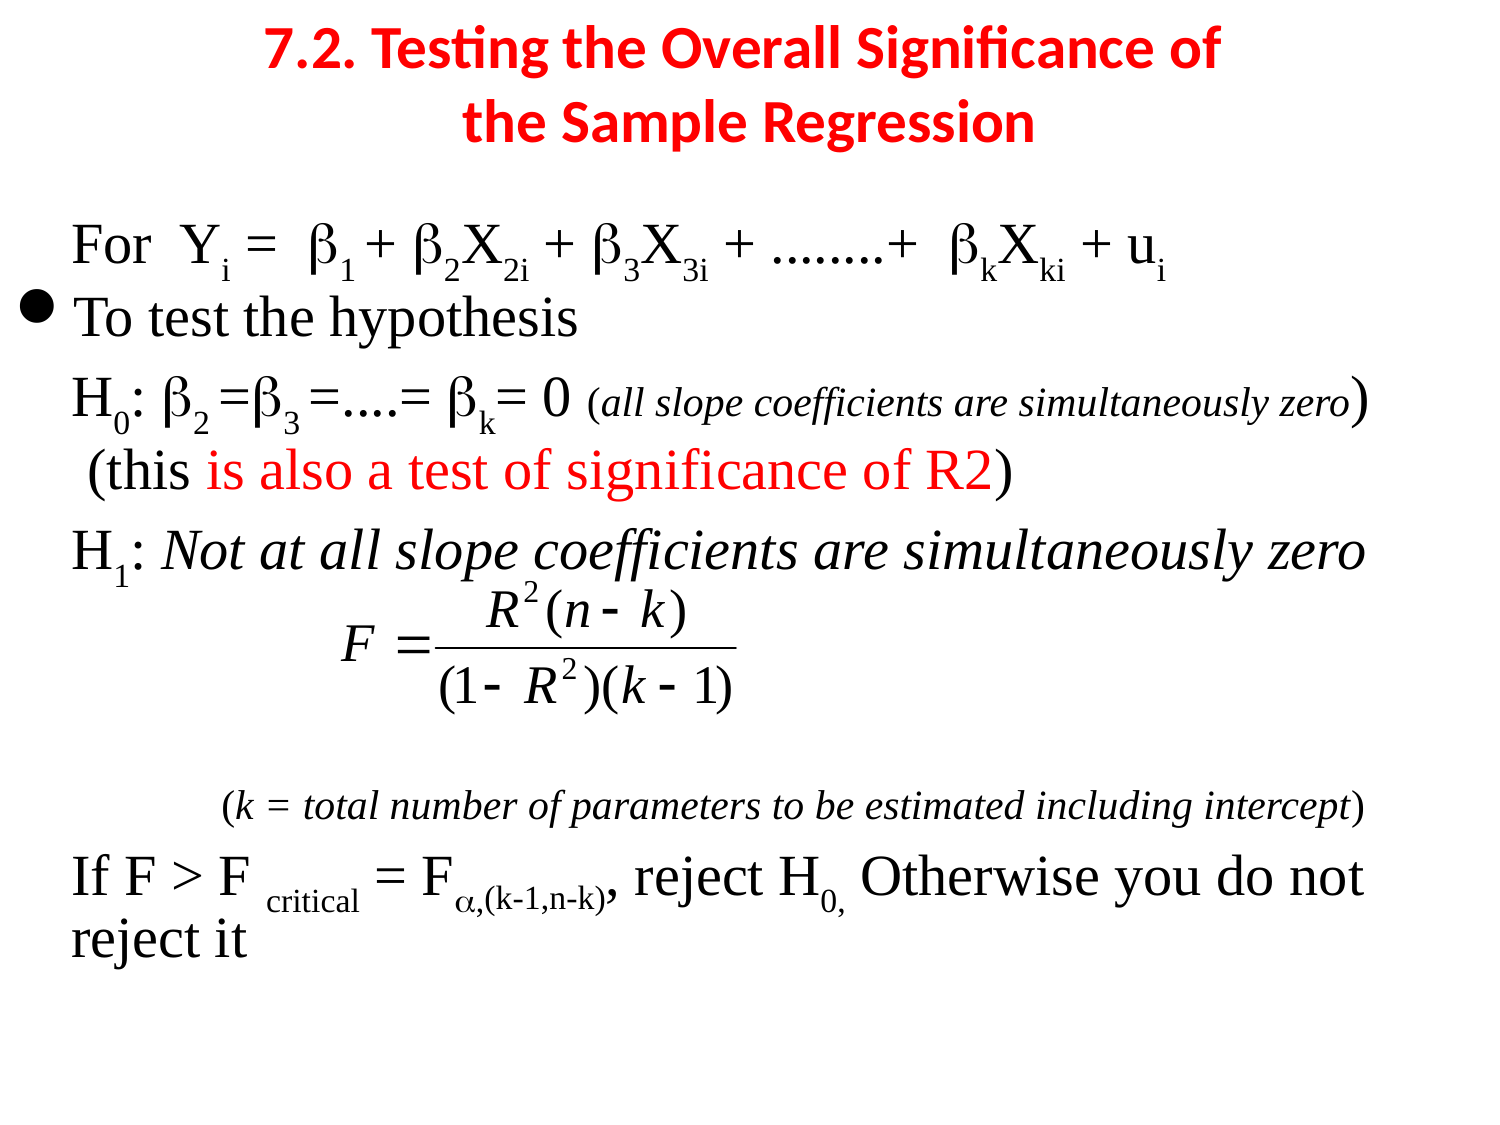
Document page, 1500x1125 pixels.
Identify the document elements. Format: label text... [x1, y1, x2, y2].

title 7.2. Testing the Overall Significance of the Sample Regression [0, 0, 1500, 163]
list For Yi = 1 + 2X2i + 3X3i + ........+ kXki + ui To test the hypothesis H0: 2 =3 =....= k= 0 (all slope coefficients are simultaneously zero) (this is also a test of significance of R2) H1: Not at all slope coefficients are simultaneously zero (k = total number of parameters to be estimated including intercept) If F > F critical = F,(k-1,n-k), reject H0, Otherwise you do not reject it [0, 200, 1500, 1113]
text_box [330, 565, 746, 726]
